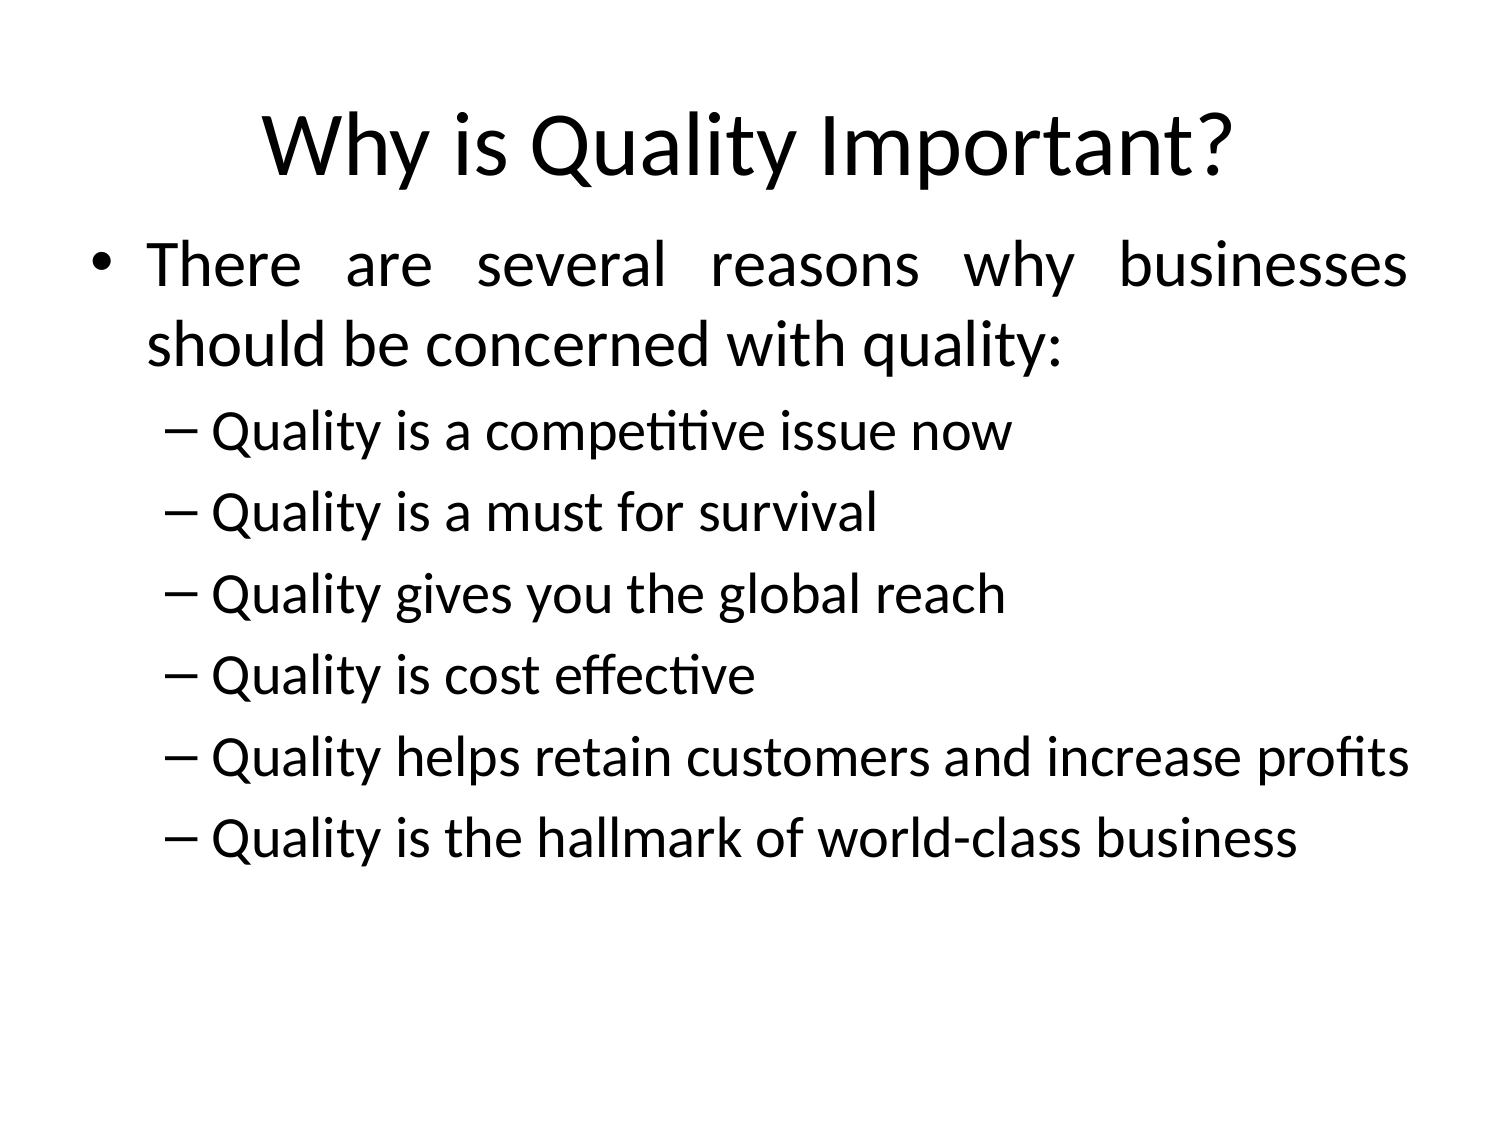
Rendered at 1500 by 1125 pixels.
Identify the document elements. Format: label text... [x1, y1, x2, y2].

list There are several reasons why businesses should be concerned with quality: Quality is a competitive issue now Quality is a must for survival Quality gives you the global reach Quality is cost effective Quality helps retain customers and increase profits Quality is the hallmark of world-class business [75, 212, 1425, 1005]
title Why is Quality Important? [75, 45, 1425, 212]
